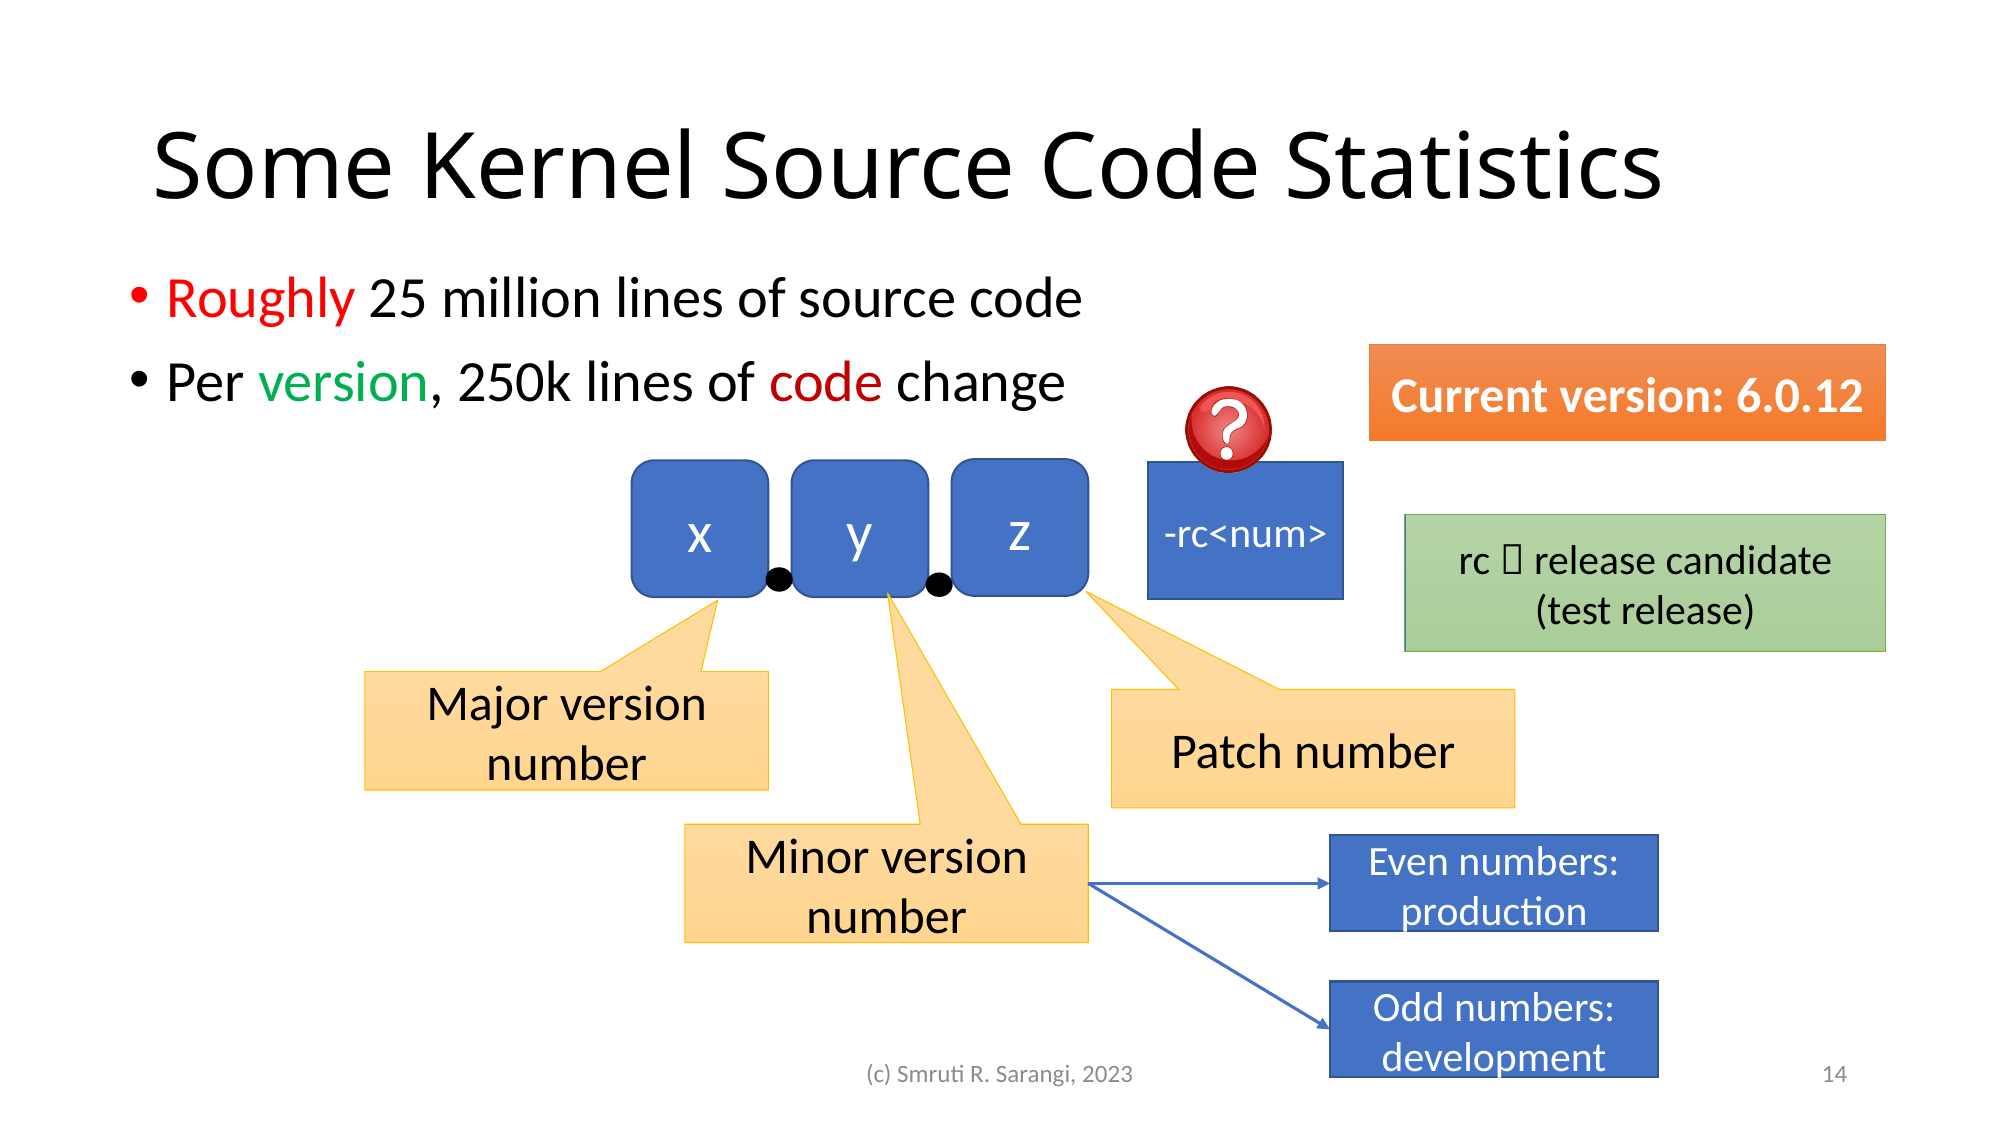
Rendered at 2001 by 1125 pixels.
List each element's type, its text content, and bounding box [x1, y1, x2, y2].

text_box Odd numbers: development [1329, 980, 1659, 1078]
text_box Major version number [364, 599, 769, 791]
list Roughly 25 million lines of source code Per version, 250k lines of code change [114, 259, 1840, 494]
text_box x [630, 459, 770, 599]
text_box [765, 567, 793, 592]
text_box Minor version number [684, 592, 1089, 944]
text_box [1088, 883, 1330, 1030]
text_box y [790, 459, 930, 599]
slide_number 14 [1412, 1042, 1863, 1103]
text_box Even numbers: production [1329, 834, 1659, 932]
text_box [925, 572, 953, 597]
text_box Patch number [1085, 590, 1516, 809]
title Some Kernel Source Code Statistics [137, 59, 1863, 278]
text_box z [950, 458, 1090, 597]
text_box -rc<num> [1147, 461, 1344, 600]
text_box Current version: 6.0.12 [1369, 344, 1886, 441]
footer (c) Smruti R. Sarangi, 2023 [662, 1042, 1338, 1103]
picture [1185, 386, 1272, 473]
text_box rc  release candidate (test release) [1404, 514, 1886, 652]
